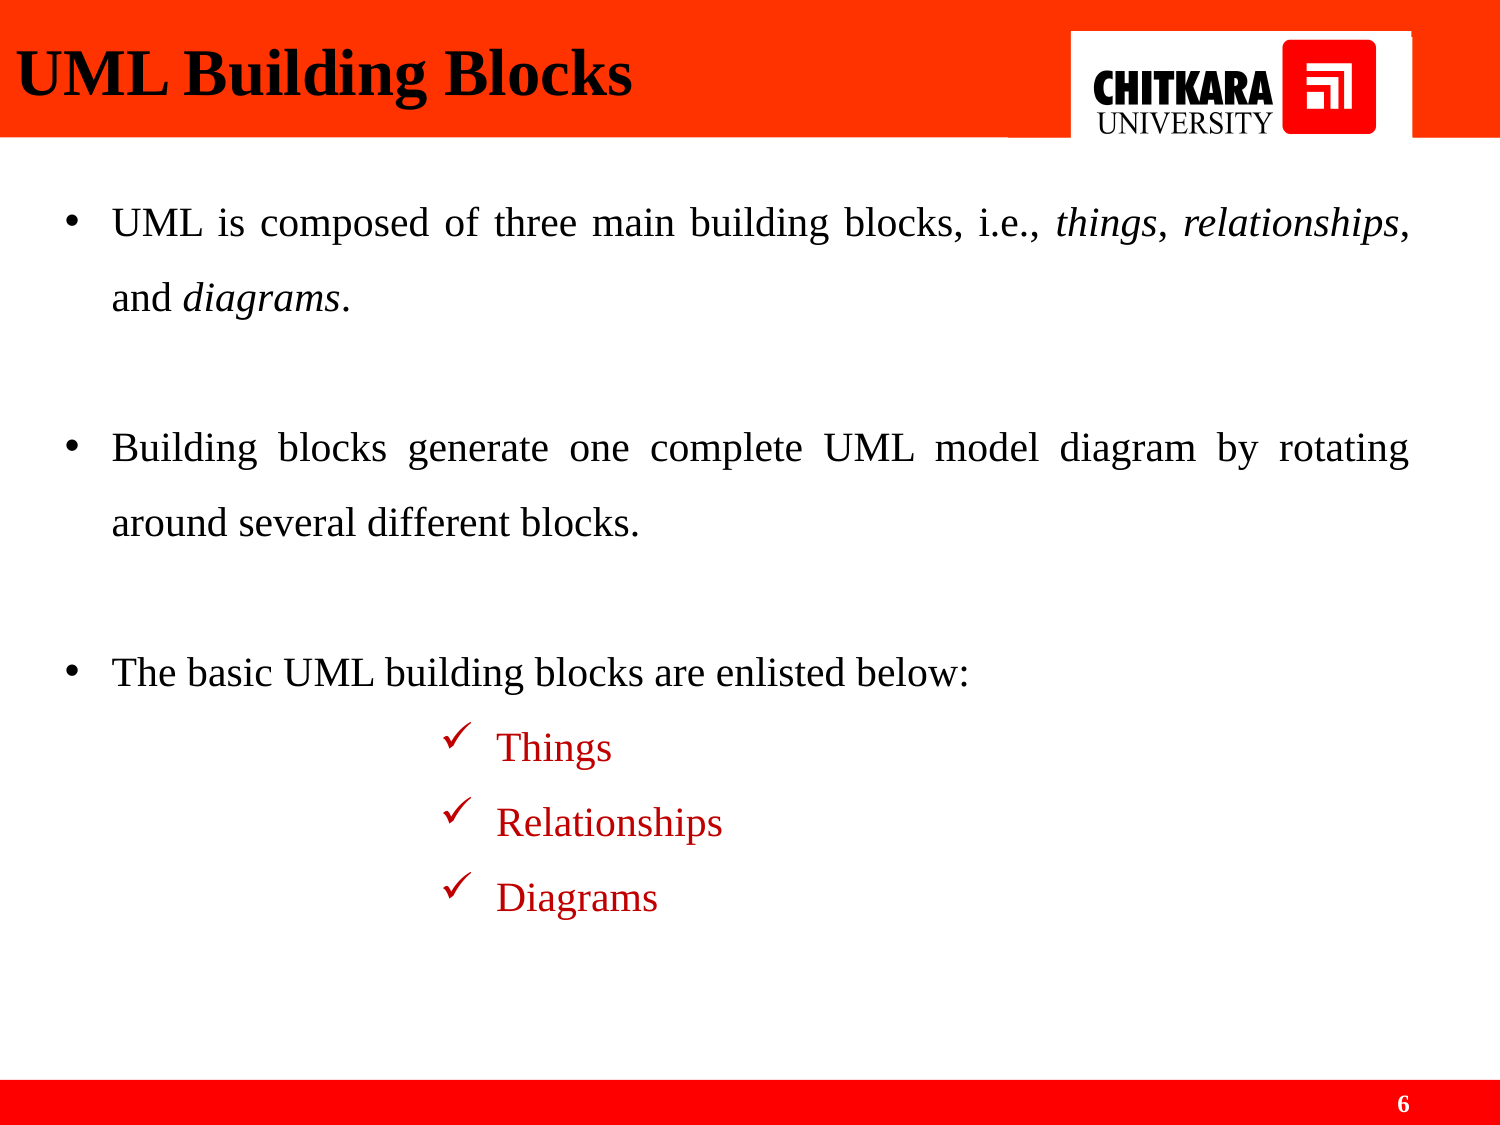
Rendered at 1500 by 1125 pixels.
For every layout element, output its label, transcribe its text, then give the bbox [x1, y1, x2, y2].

title UML Building Blocks [0, 0, 1063, 138]
text_box UML is composed of three main building blocks, i.e., things, relationships, and diagrams. Building blocks generate one complete UML model diagram by rotating around several different blocks. The basic UML building blocks are enlisted below: Things Relationships Diagrams [50, 162, 1425, 928]
picture [1074, 37, 1391, 138]
slide_number 6 [1074, 1087, 1425, 1117]
